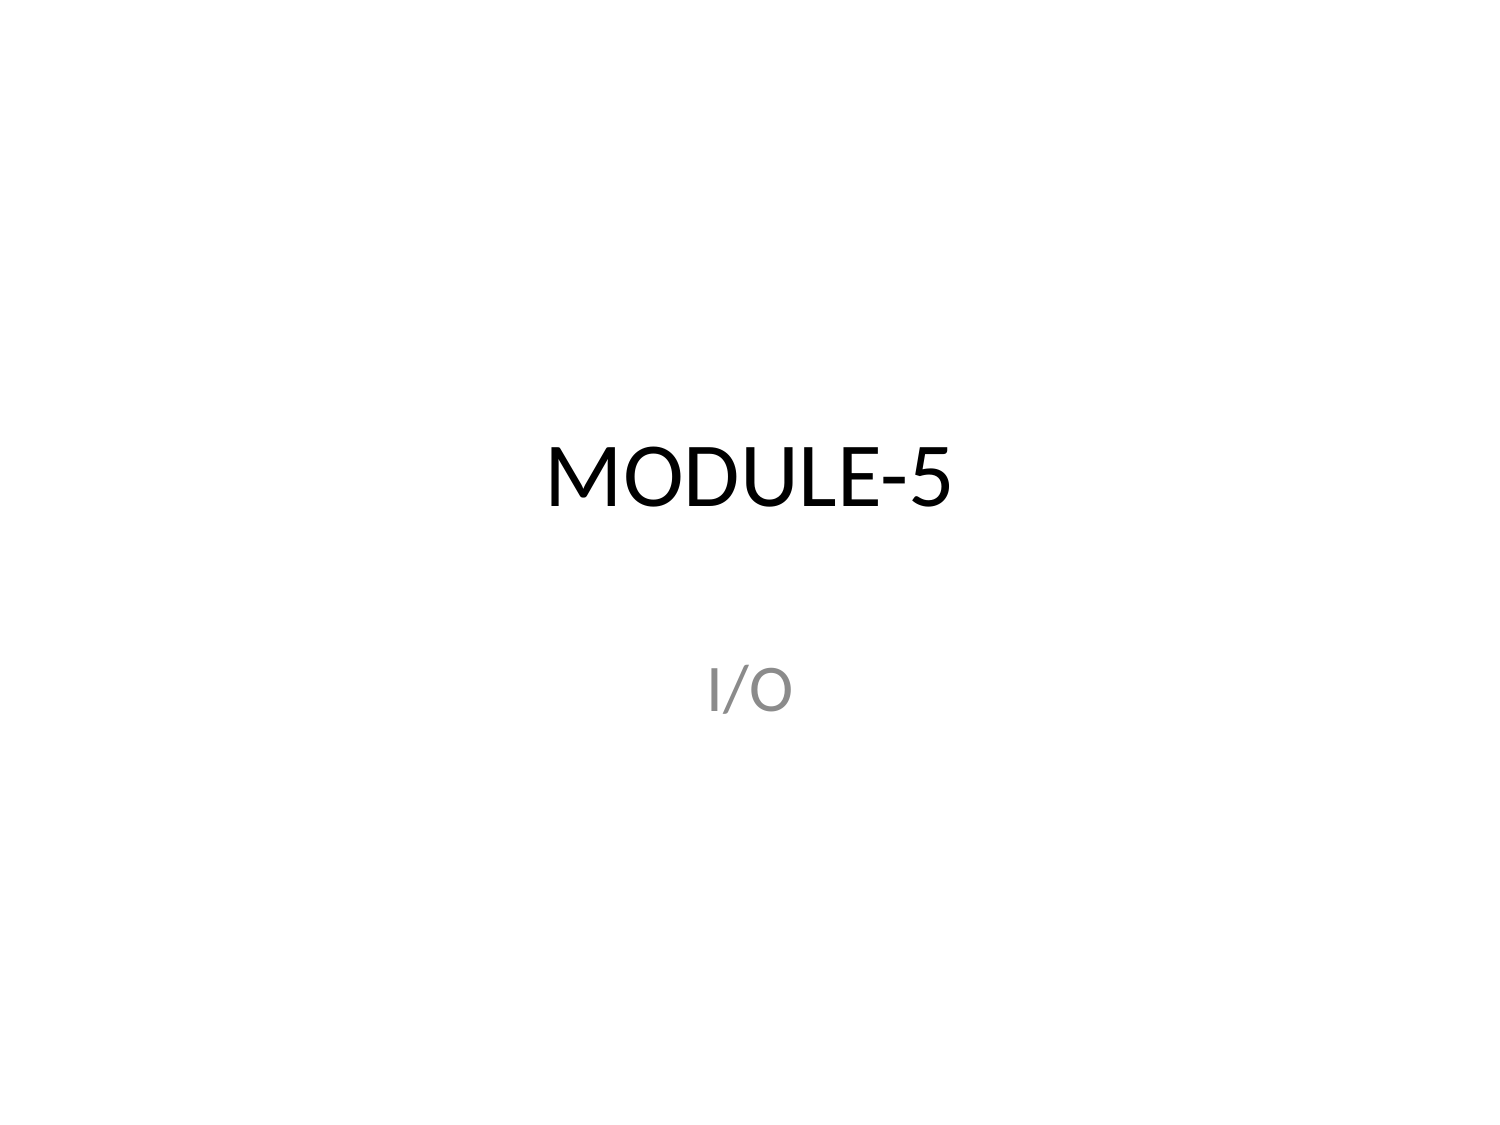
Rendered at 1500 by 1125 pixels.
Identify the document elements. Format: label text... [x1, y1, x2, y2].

subtitle I/O [225, 637, 1275, 925]
title MODULE-5 [112, 349, 1388, 591]
